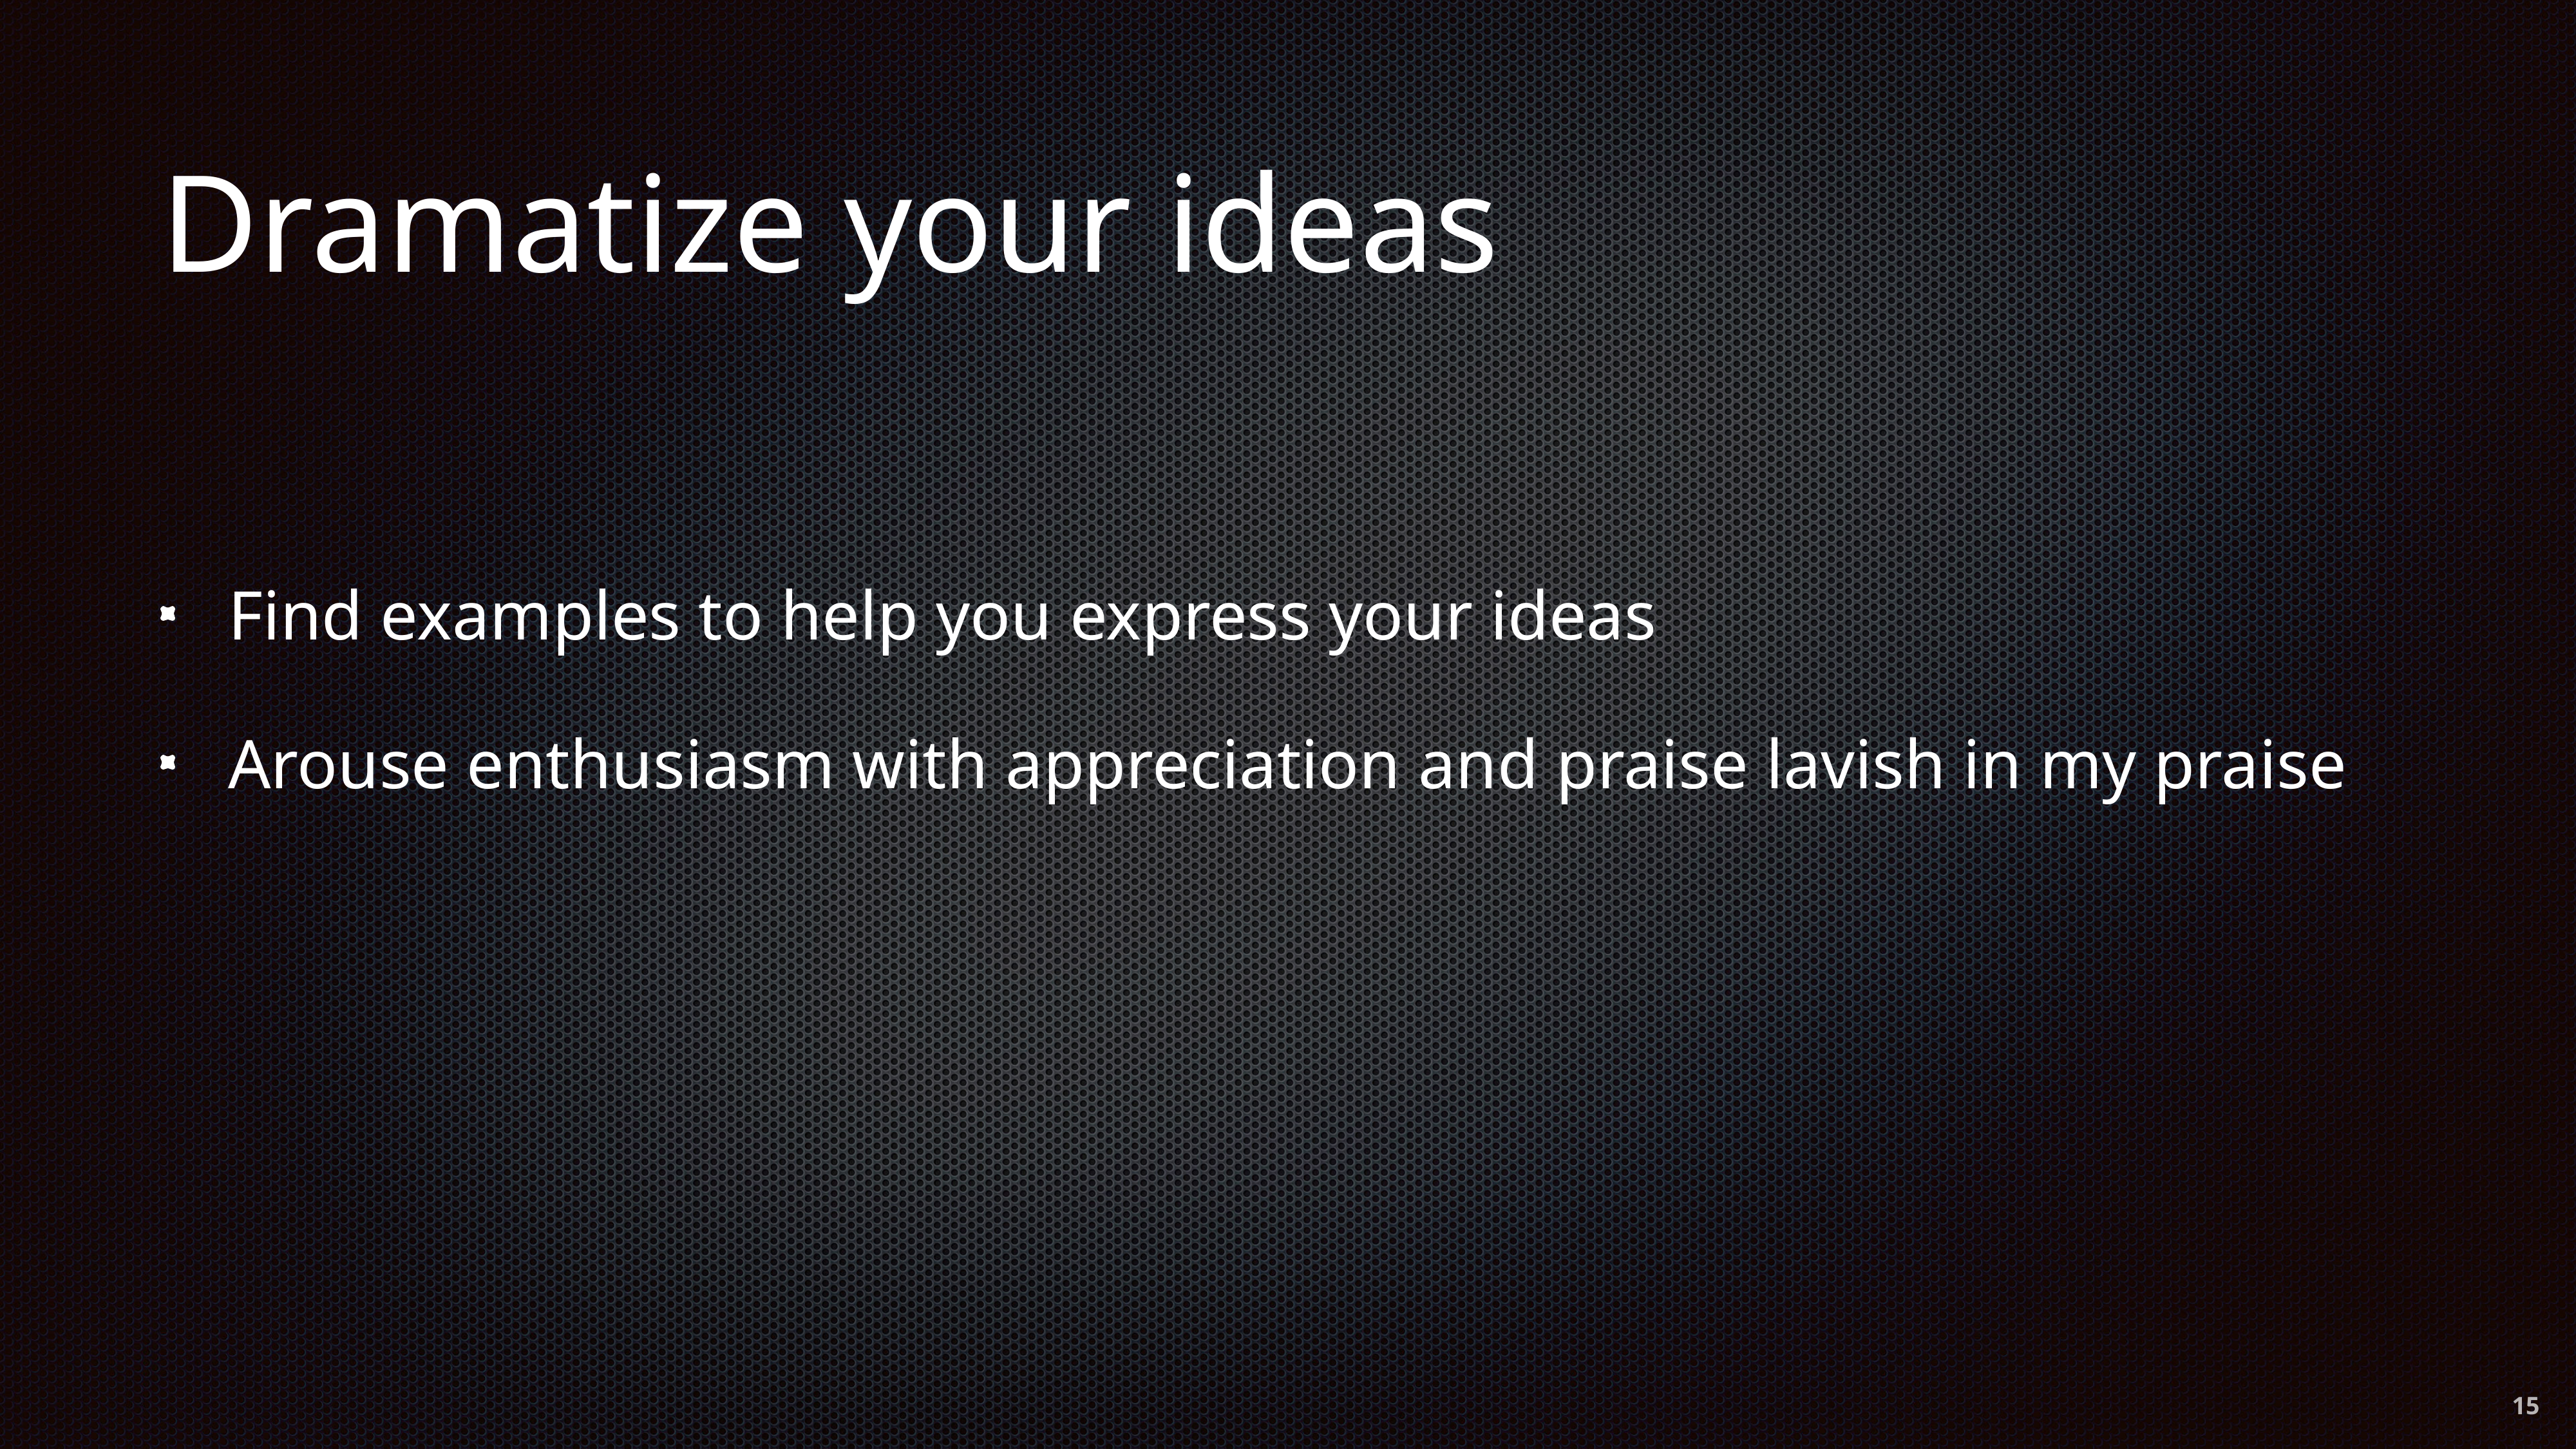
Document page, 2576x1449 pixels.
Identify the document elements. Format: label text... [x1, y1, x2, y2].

slide_number 15 [2505, 1386, 2546, 1428]
list Find examples to help you express your ideas Arouse enthusiasm with appreciation and praise lavish in my praise [155, 412, 2421, 1262]
picture [0, 0, 2576, 1449]
title Dramatize your ideas [155, 37, 2421, 401]
